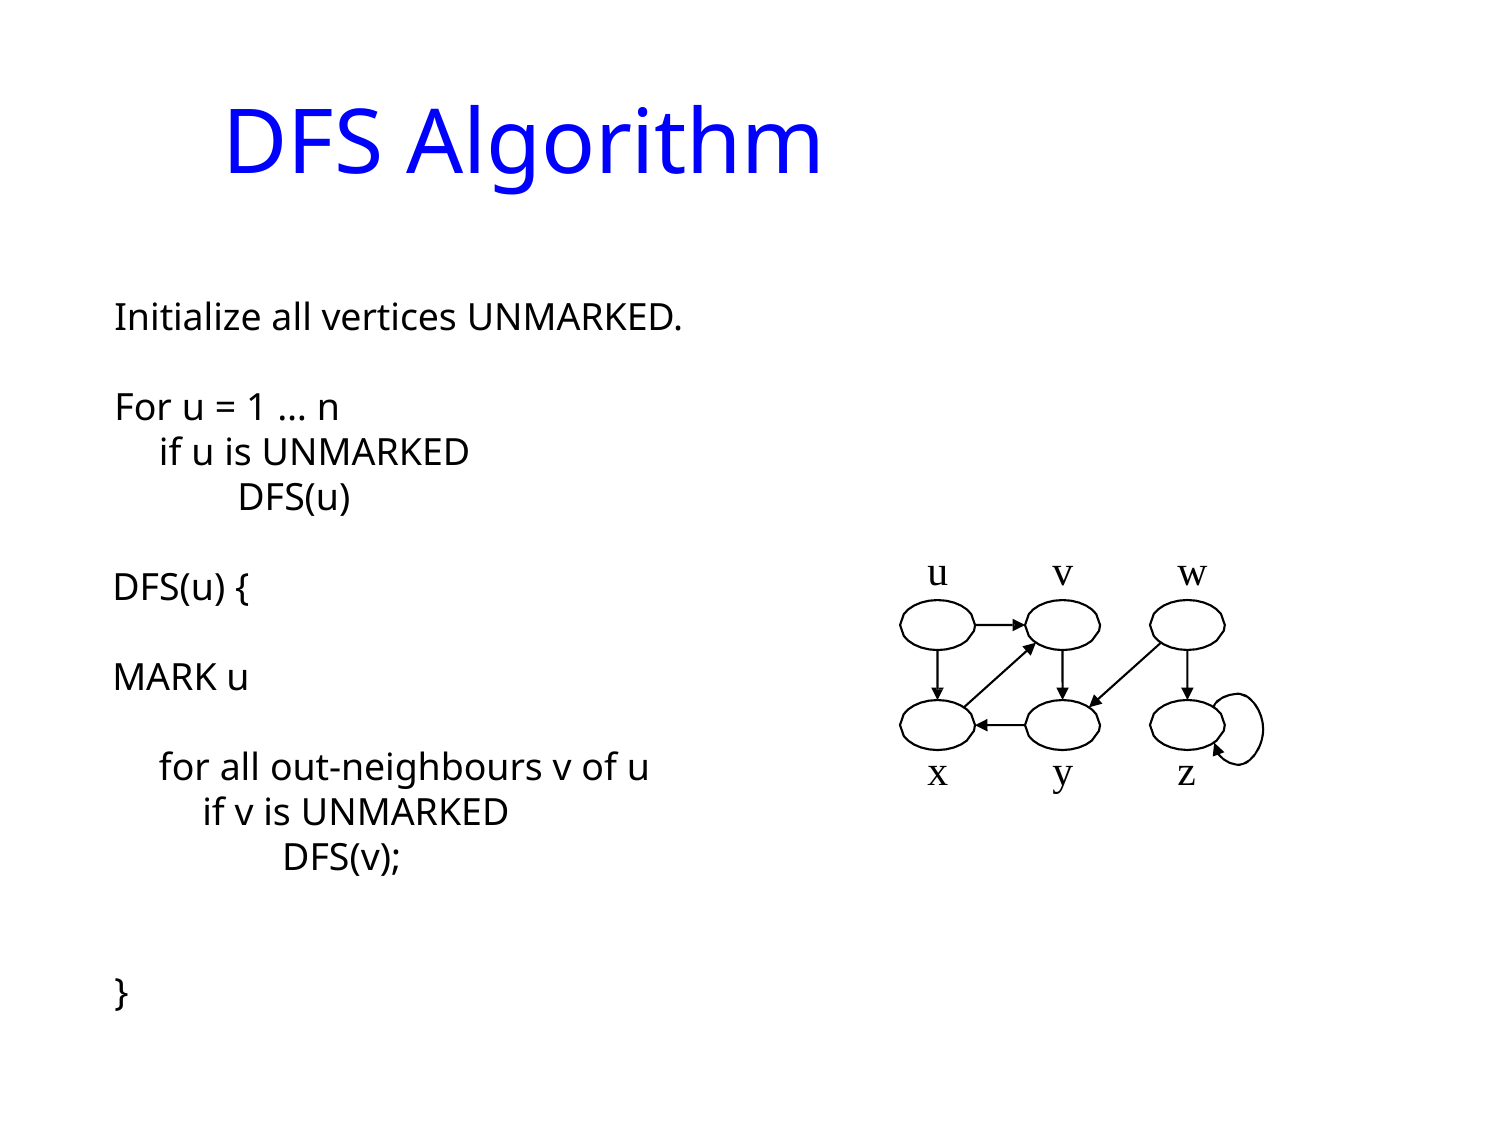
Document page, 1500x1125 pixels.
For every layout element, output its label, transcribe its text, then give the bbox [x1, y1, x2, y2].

text_box z [1175, 774, 1198, 794]
text_box w [1175, 541, 1210, 594]
text_box Initialize all vertices UNMARKED. For u = 1 … n if u is UNMARKED DFS(u) DFS(u) { MARK u for all out-neighbours v of u if v is UNMARKED DFS(v); [112, 291, 716, 879]
text_box y [1050, 774, 1076, 794]
text_box v [1050, 541, 1076, 594]
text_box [898, 598, 1265, 767]
text_box x [925, 774, 951, 794]
text_box u [925, 541, 951, 594]
title DFS Algorithm [201, 42, 845, 232]
text_box } [112, 966, 131, 1014]
